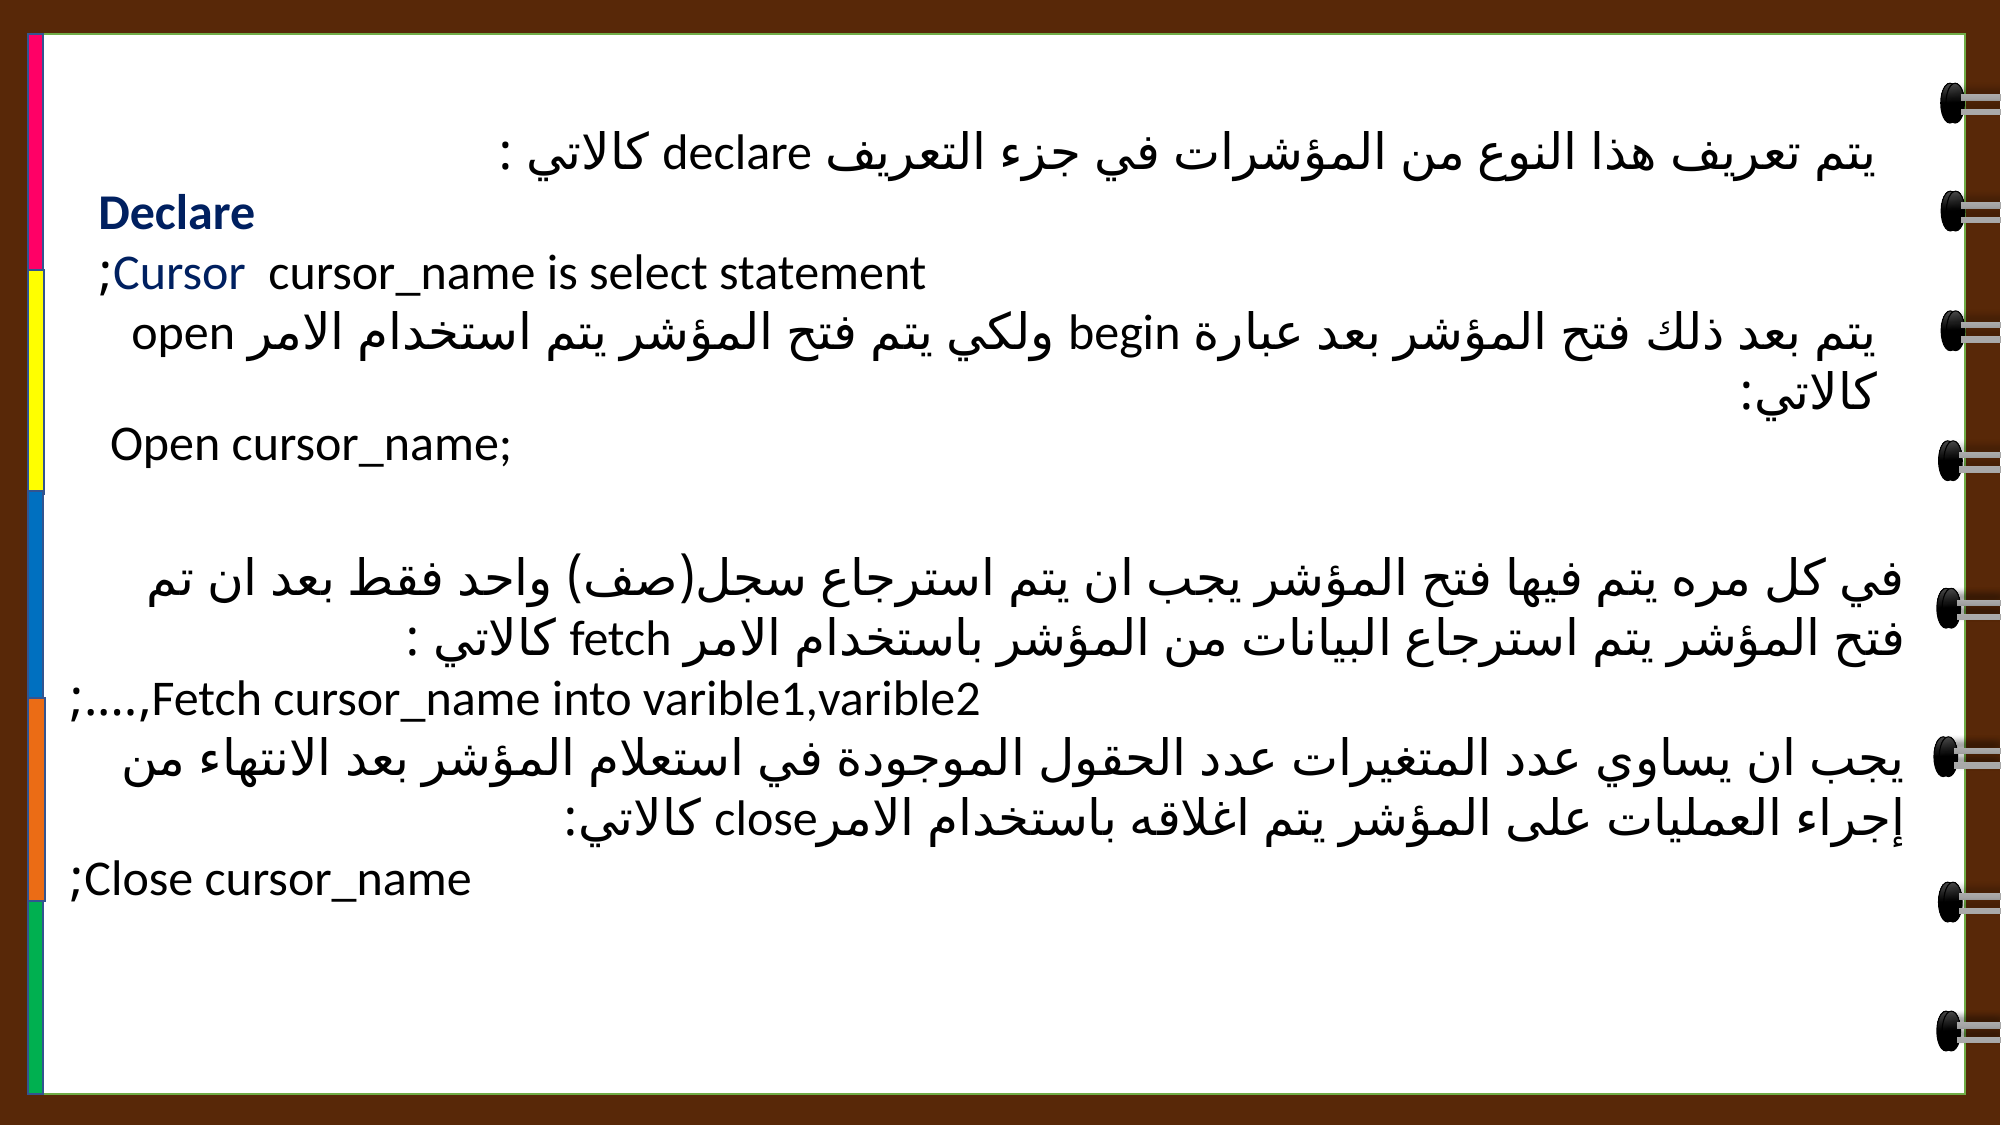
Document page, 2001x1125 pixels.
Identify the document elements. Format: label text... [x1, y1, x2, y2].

text_box [1945, 310, 1964, 352]
text_box [1956, 614, 2000, 620]
text_box [1961, 322, 2000, 326]
text_box [1945, 82, 1963, 124]
text_box Open cursor_name; [95, 403, 528, 479]
text_box [1940, 310, 1953, 352]
text_box [27, 697, 46, 902]
text_box [1958, 466, 2000, 473]
text_box [1940, 190, 1953, 232]
text_box [1936, 587, 1949, 629]
text_box [1956, 1037, 2000, 1043]
text_box [1961, 217, 2000, 223]
text_box [1961, 336, 2000, 343]
text_box [1941, 1010, 1959, 1052]
text_box [1937, 881, 1950, 923]
text_box [1958, 893, 2000, 897]
text_box [1943, 881, 1961, 923]
text_box [1956, 1022, 2000, 1026]
text_box [44, 33, 1966, 1095]
text_box [1936, 1010, 1948, 1052]
text_box [27, 902, 44, 1095]
text_box [1958, 908, 2000, 914]
text_box [1960, 94, 2000, 98]
text_box [1940, 82, 1952, 124]
text_box [1941, 587, 1959, 629]
text_box في كل مره يتم فيها فتح المؤشر يجب ان يتم استرجاع سجل(صف) واحد فقط بعد ان تم فتح المؤشر يتم استرجاع البيانات من المؤشر باستخدام الامر fetch كالاتي : Fetch cursor_name into varible1,varible2,….; يجب ان يساوي عدد المتغيرات عدد الحقول الموجودة في استعلام المؤشر بعد الانتهاء من إجراء العمليات على المؤشر يتم اغلاقه باستخدام الامرclose كالاتي: Close cursor_name; [54, 538, 1921, 914]
text_box [1938, 736, 1956, 778]
text_box [27, 490, 44, 697]
text_box [1954, 762, 2000, 769]
text_box [0, 0, 2000, 1125]
text_box [27, 269, 45, 495]
text_box [1961, 202, 2000, 206]
text_box [1960, 109, 2000, 115]
text_box [1938, 440, 1950, 482]
text_box [1945, 190, 1964, 232]
text_box يتم تعريف هذا النوع من المؤشرات في جزء التعريف declare كالاتي : Declare Cursor cursor_name is select statement; يتم بعد ذلك فتح المؤشر بعد عبارة begin ولكي يتم فتح المؤشر يتم استخدام الامر open كالاتي: [83, 111, 1893, 427]
text_box [27, 33, 44, 269]
text_box [1933, 736, 1945, 778]
text_box [1943, 440, 1961, 482]
